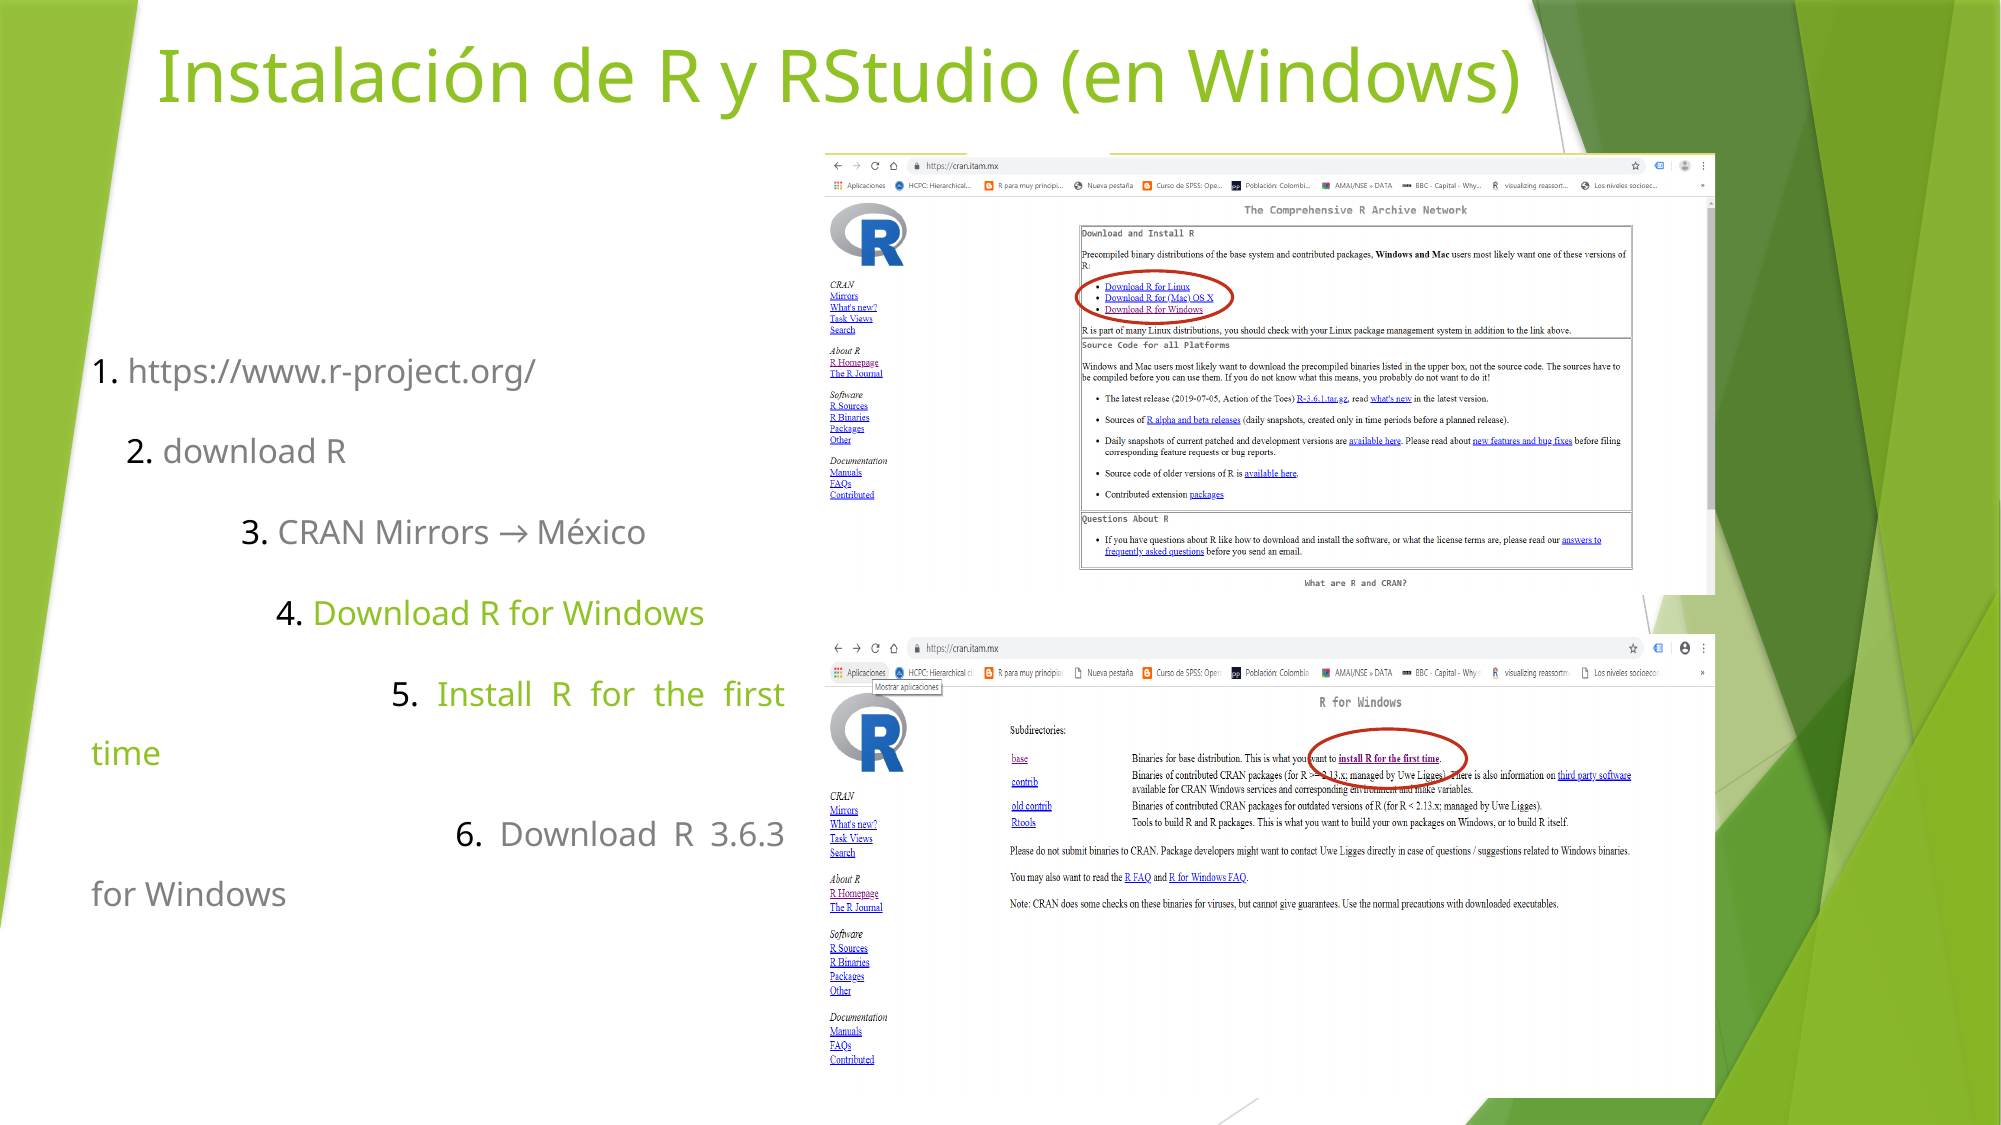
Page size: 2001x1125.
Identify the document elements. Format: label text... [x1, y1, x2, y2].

picture [824, 153, 1716, 596]
picture [824, 633, 1716, 1098]
subtitle 1. https://www.r-project.org/ 2. download R 3. CRAN Mirrors → México 4. Download R for Windows 5. Install R for the first time 6. Download R 3.6.3 for Windows [75, 322, 801, 881]
title Instalación de R y RStudio (en Windows) [142, 24, 1541, 125]
